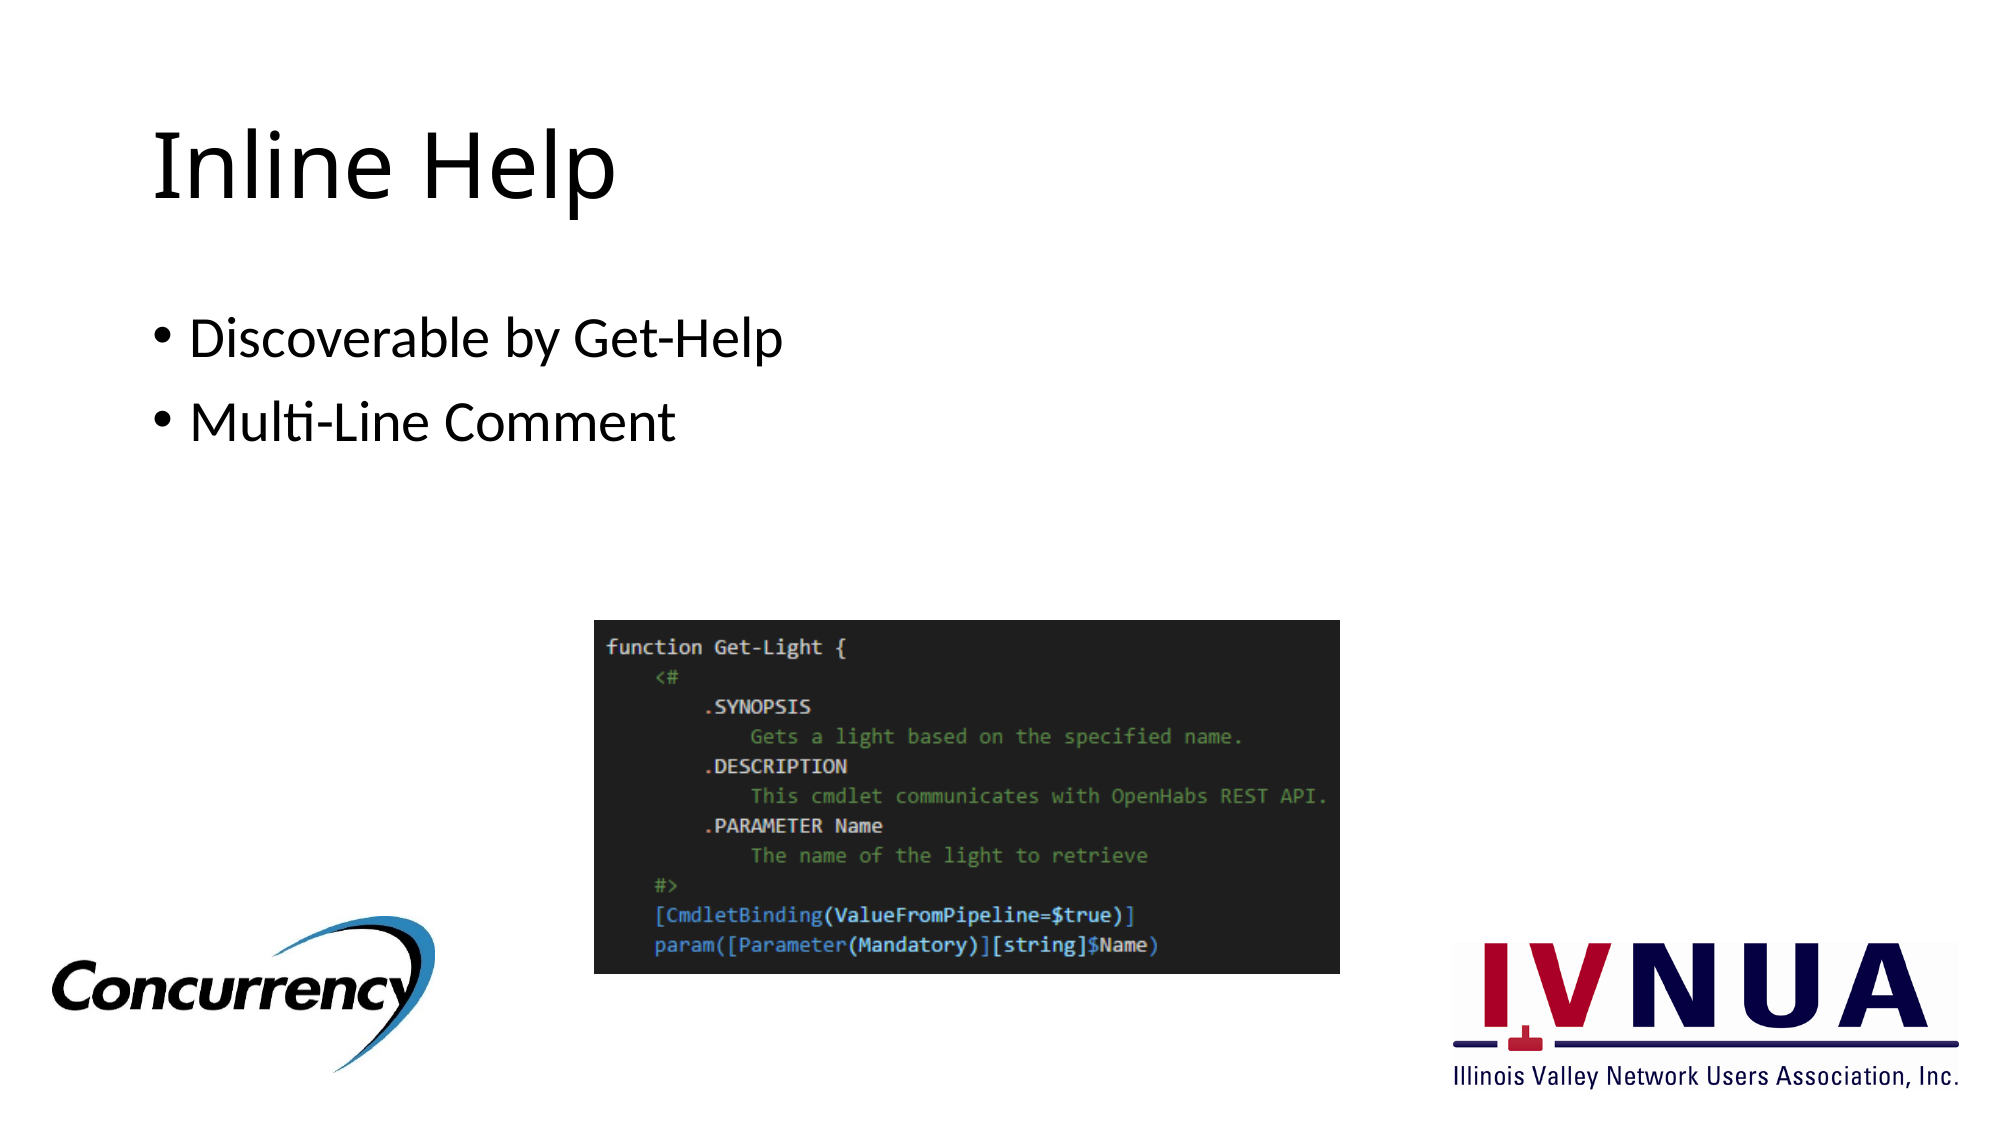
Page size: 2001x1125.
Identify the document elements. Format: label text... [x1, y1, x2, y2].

picture [52, 916, 435, 1073]
picture [1452, 943, 1959, 1090]
title Inline Help [137, 59, 1863, 278]
picture [594, 620, 1340, 974]
list Discoverable by Get-Help Multi-Line Comment [137, 299, 1863, 1014]
